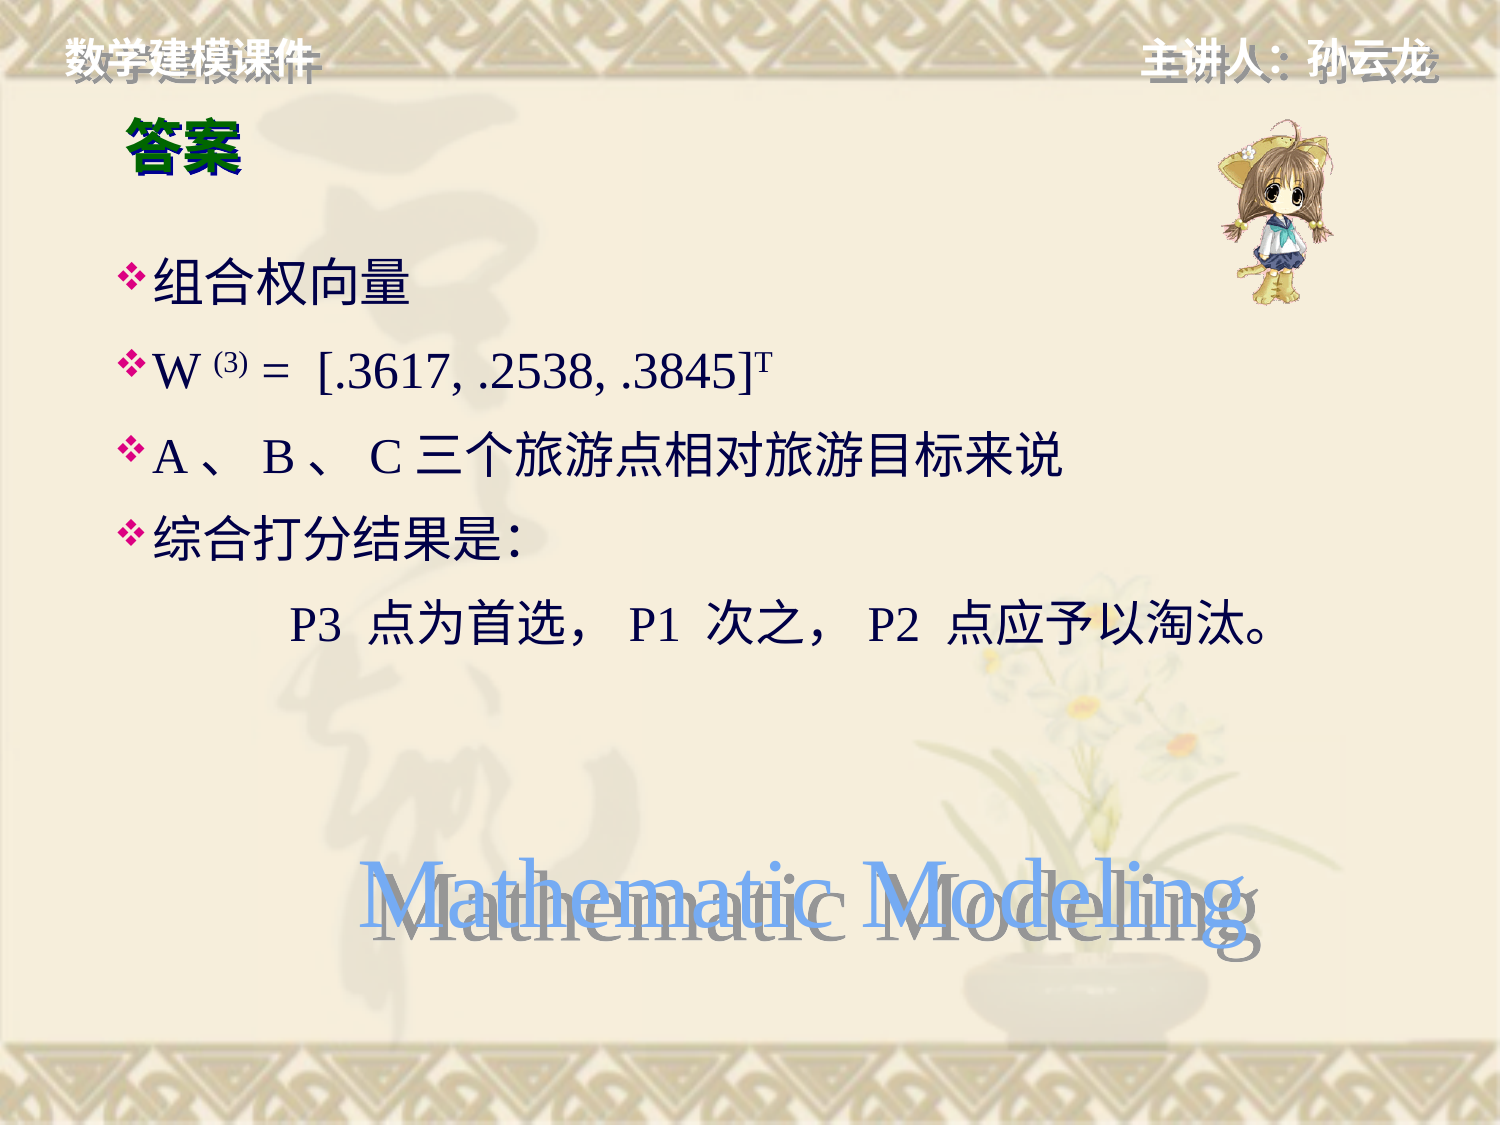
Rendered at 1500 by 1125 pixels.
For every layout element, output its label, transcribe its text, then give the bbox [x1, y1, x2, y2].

list 组合权向量 W (3) = [.3617, .2538, .3845]T A、B、C三个旅游点相对旅游目标来说 综合打分结果是： P3 点为首选，P1 次之，P2 点应予以淘汰。 [99, 248, 1417, 684]
title 答案 [109, 109, 283, 188]
picture [0, 0, 1500, 1125]
text_box Mathematic Modeling [342, 820, 1265, 956]
